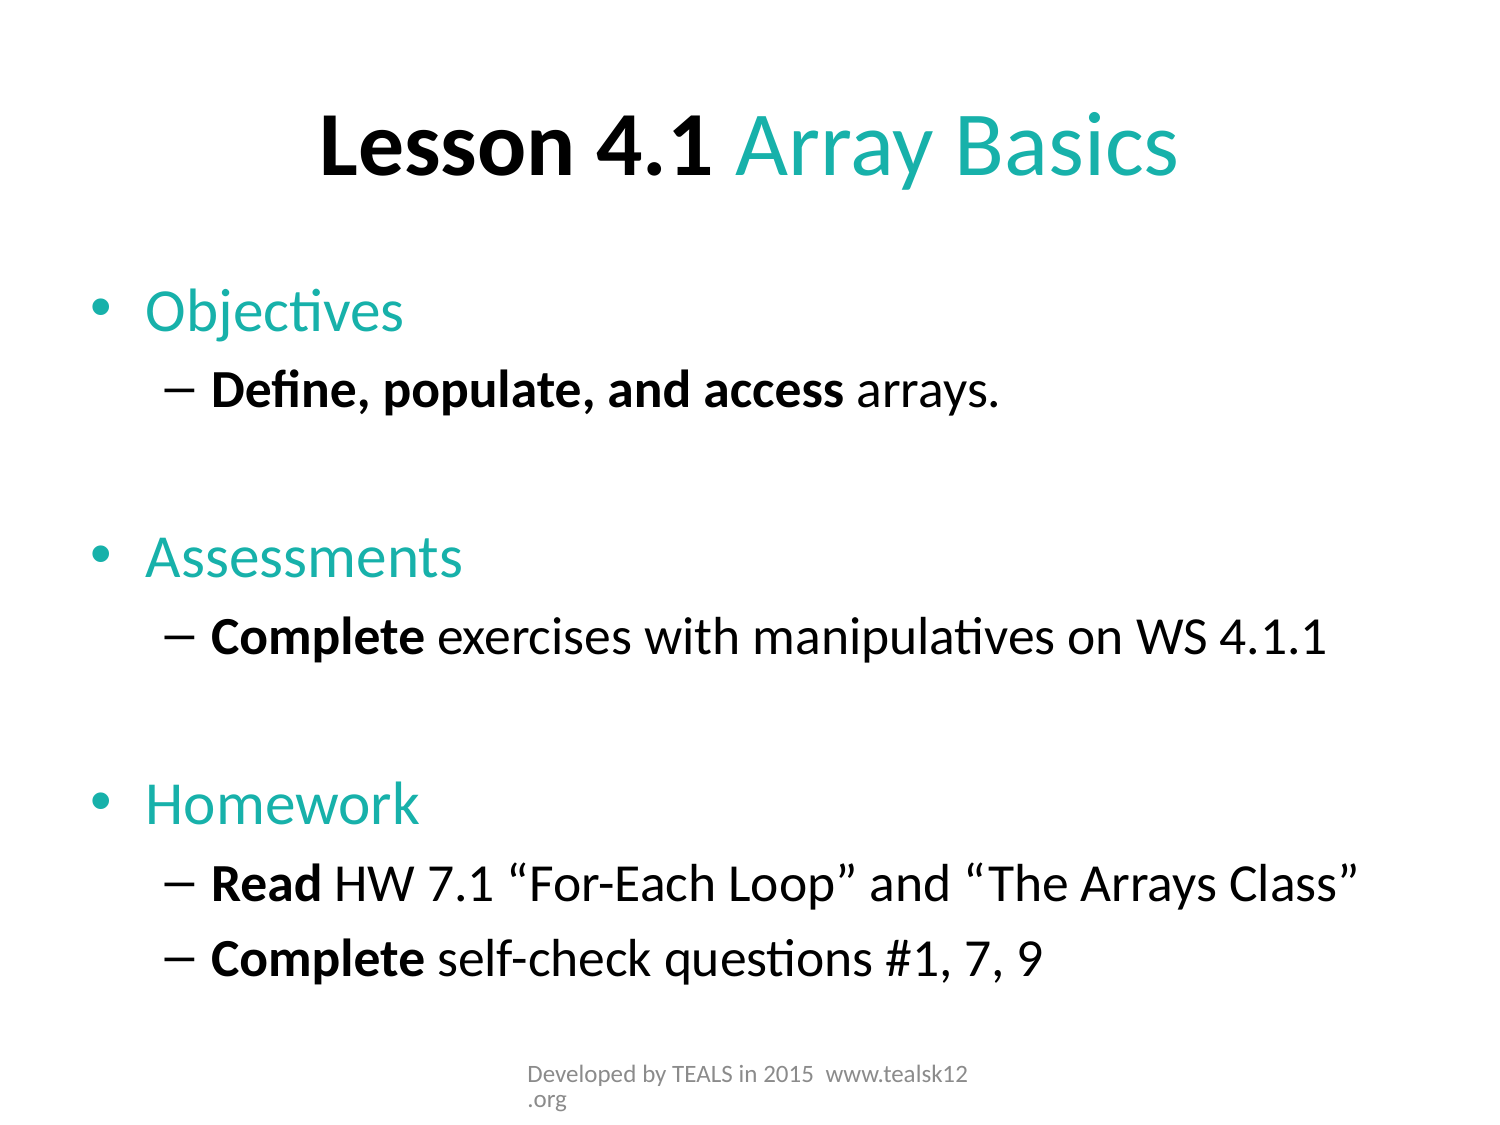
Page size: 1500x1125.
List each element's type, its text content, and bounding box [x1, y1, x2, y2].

footer Developed by TEALS in 2015 www.tealsk12.org [512, 1042, 988, 1103]
list Objectives Define, populate, and access arrays. Assessments Complete exercises with manipulatives on WS 4.1.1 Homework Read HW 7.1 “For-Each Loop” and “The Arrays Class” Complete self-check questions #1, 7, 9 [75, 262, 1425, 1005]
title Lesson 4.1 Array Basics [75, 45, 1425, 233]
